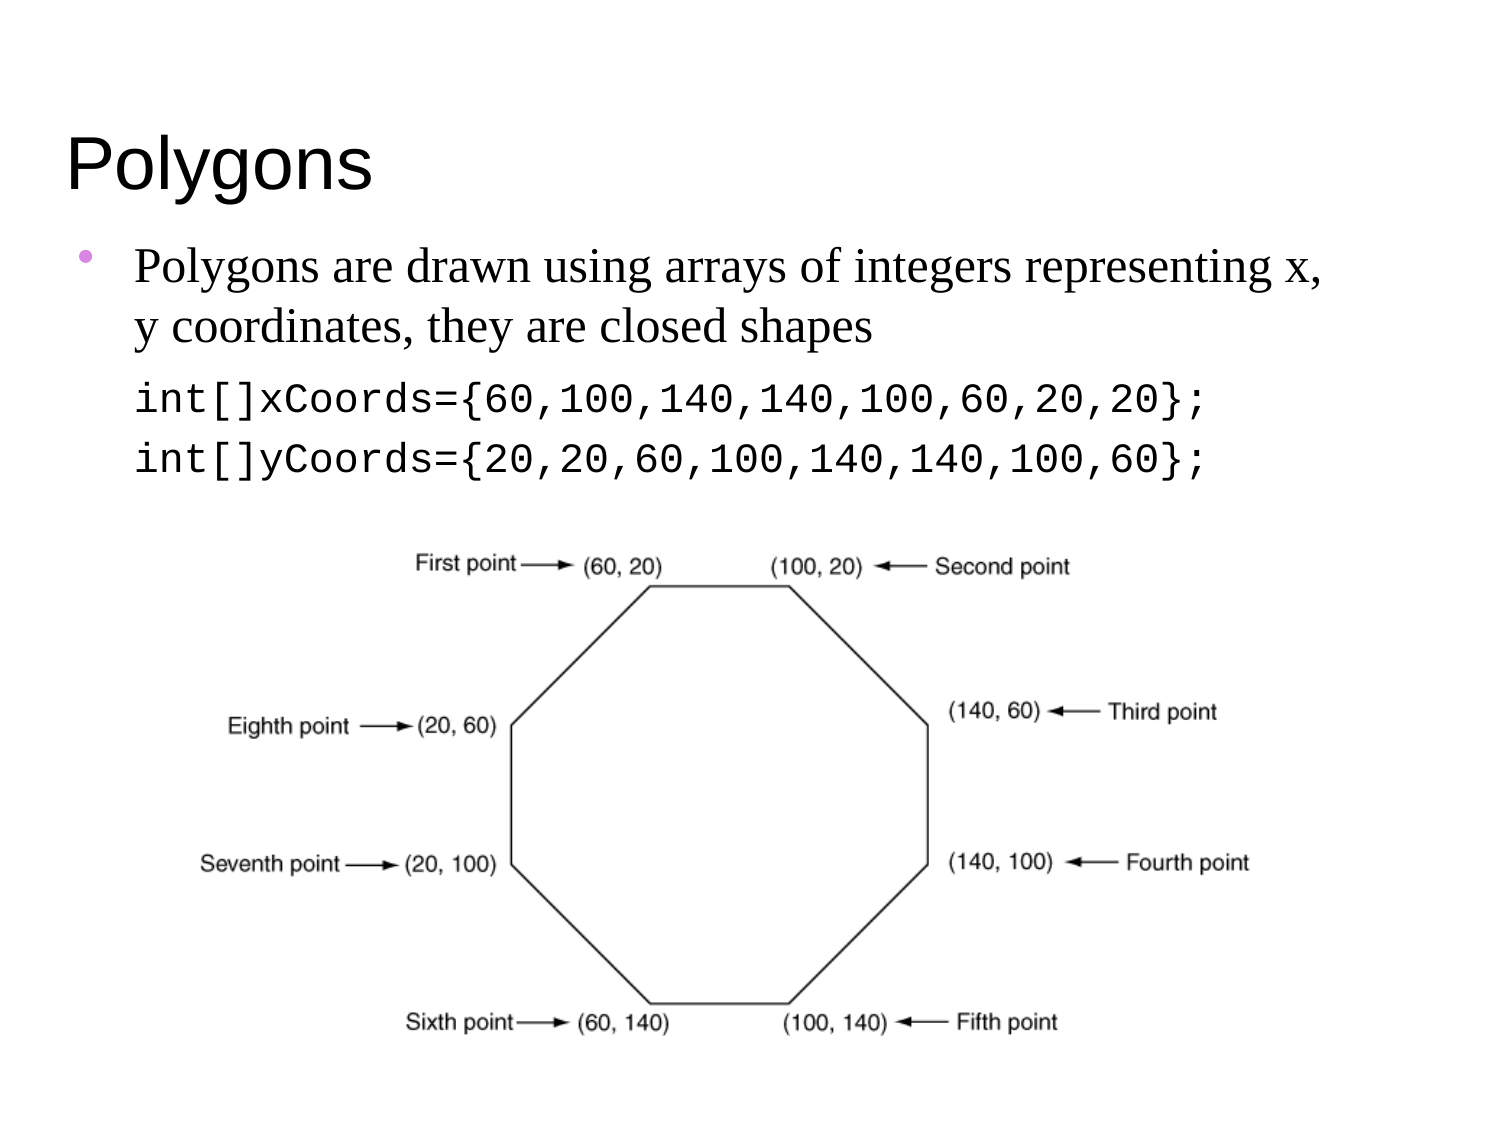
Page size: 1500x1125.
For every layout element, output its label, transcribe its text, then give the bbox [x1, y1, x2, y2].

picture [199, 549, 1251, 1037]
list Polygons are drawn using arrays of integers representing x, y coordinates, they are closed shapes int[]xCoords={60,100,140,140,100,60,20,20}; int[]yCoords={20,20,60,100,140,140,100,60}; [62, 224, 1338, 1001]
title Polygons [49, 49, 1463, 213]
